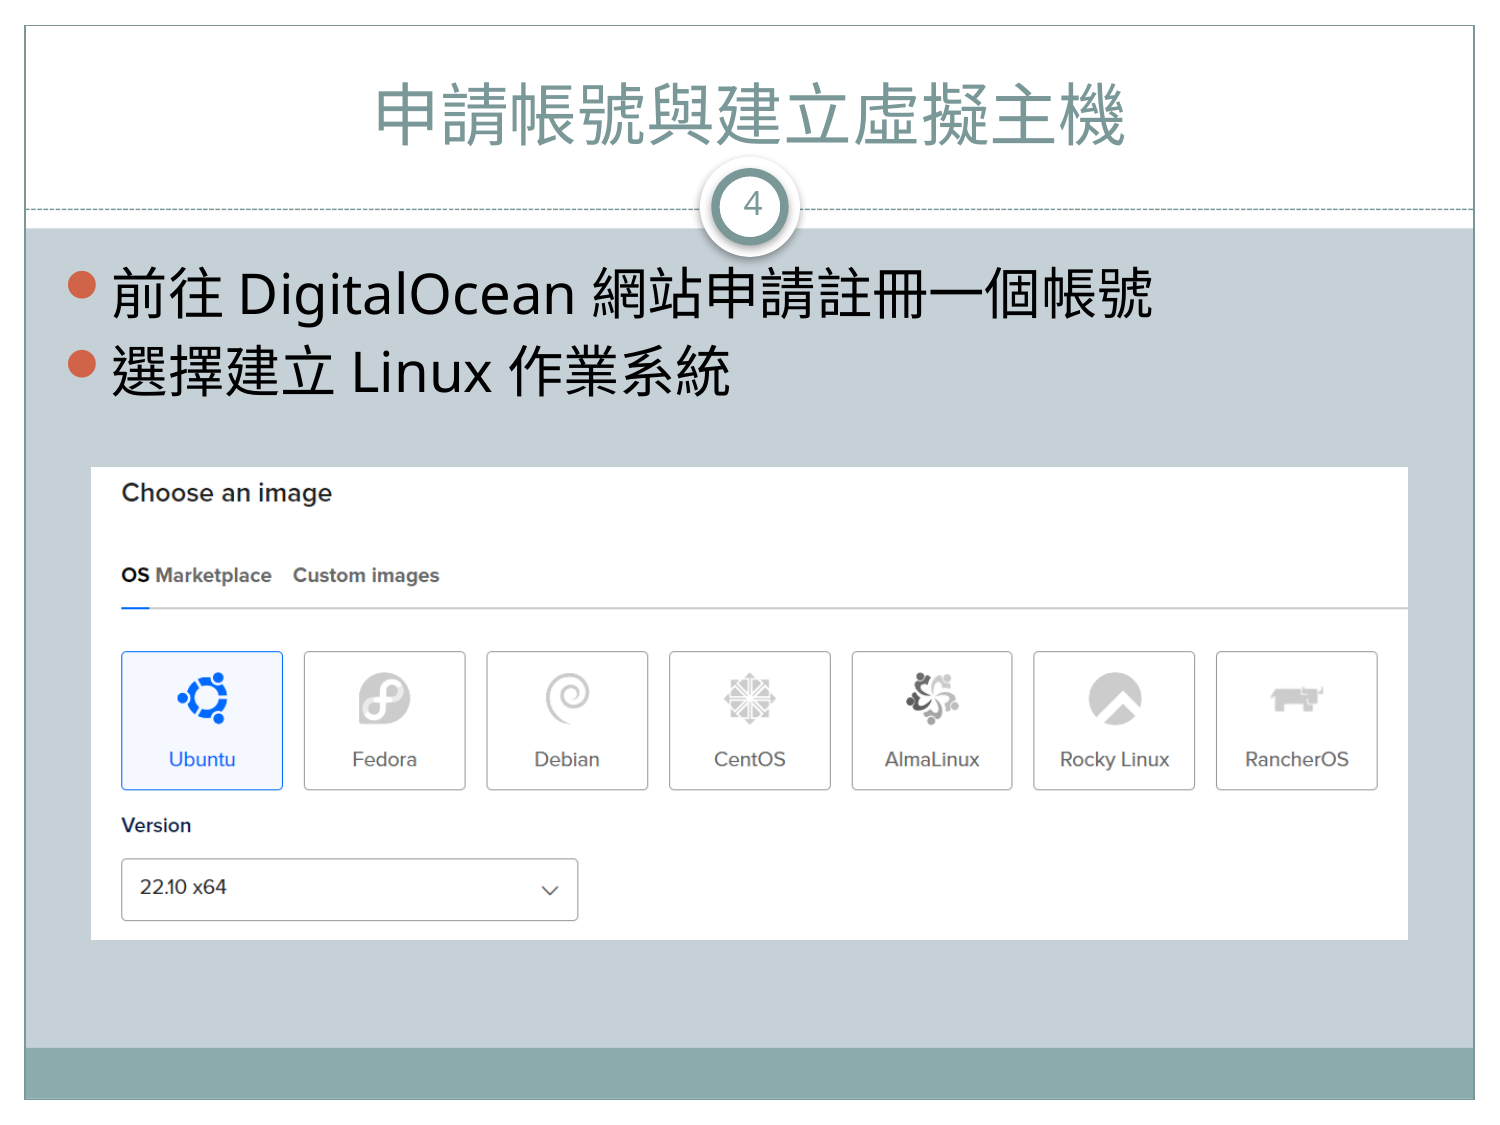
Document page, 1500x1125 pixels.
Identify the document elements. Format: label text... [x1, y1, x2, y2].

title 申請帳號與建立虛擬主機 [49, 37, 1450, 162]
list 前往DigitalOcean網站申請註冊一個帳號 選擇建立Linux作業系統 [49, 250, 1445, 1001]
slide_number 4 [715, 168, 791, 241]
picture [90, 467, 1409, 940]
